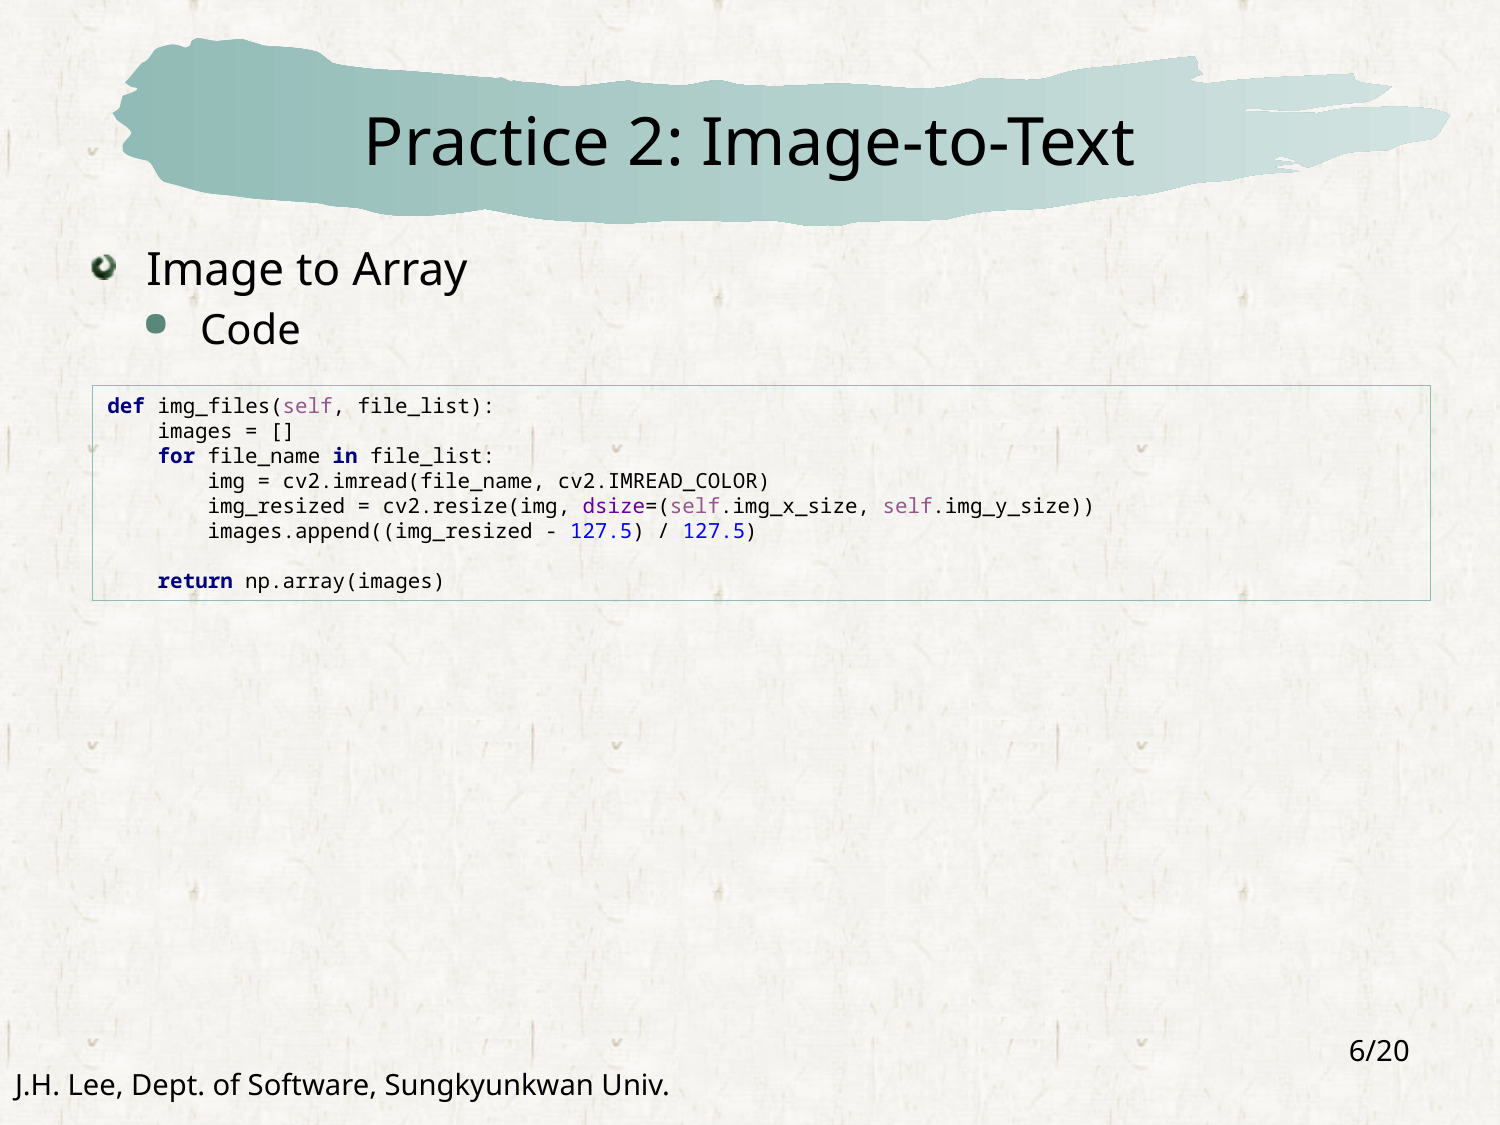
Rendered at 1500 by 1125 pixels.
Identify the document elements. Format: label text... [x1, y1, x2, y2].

footer J.H. Lee, Dept. of Software, Sungkyunkwan Univ. [0, 1058, 762, 1102]
slide_number 6/20 [1074, 1024, 1426, 1103]
text_box def img_files(self, file_list): images = [] for file_name in file_list: img = cv2.imread(file_name, cv2.IMREAD_COLOR) img_resized = cv2.resize(img, dsize=(self.img_x_size, self.img_y_size)) images.append((img_resized - 127.5) / 127.5) return np.array(images) [92, 385, 1431, 601]
title Practice 2: Image-to-Text [75, 45, 1425, 231]
list Image to Array Code [75, 231, 1425, 1005]
picture [0, 0, 1500, 1125]
